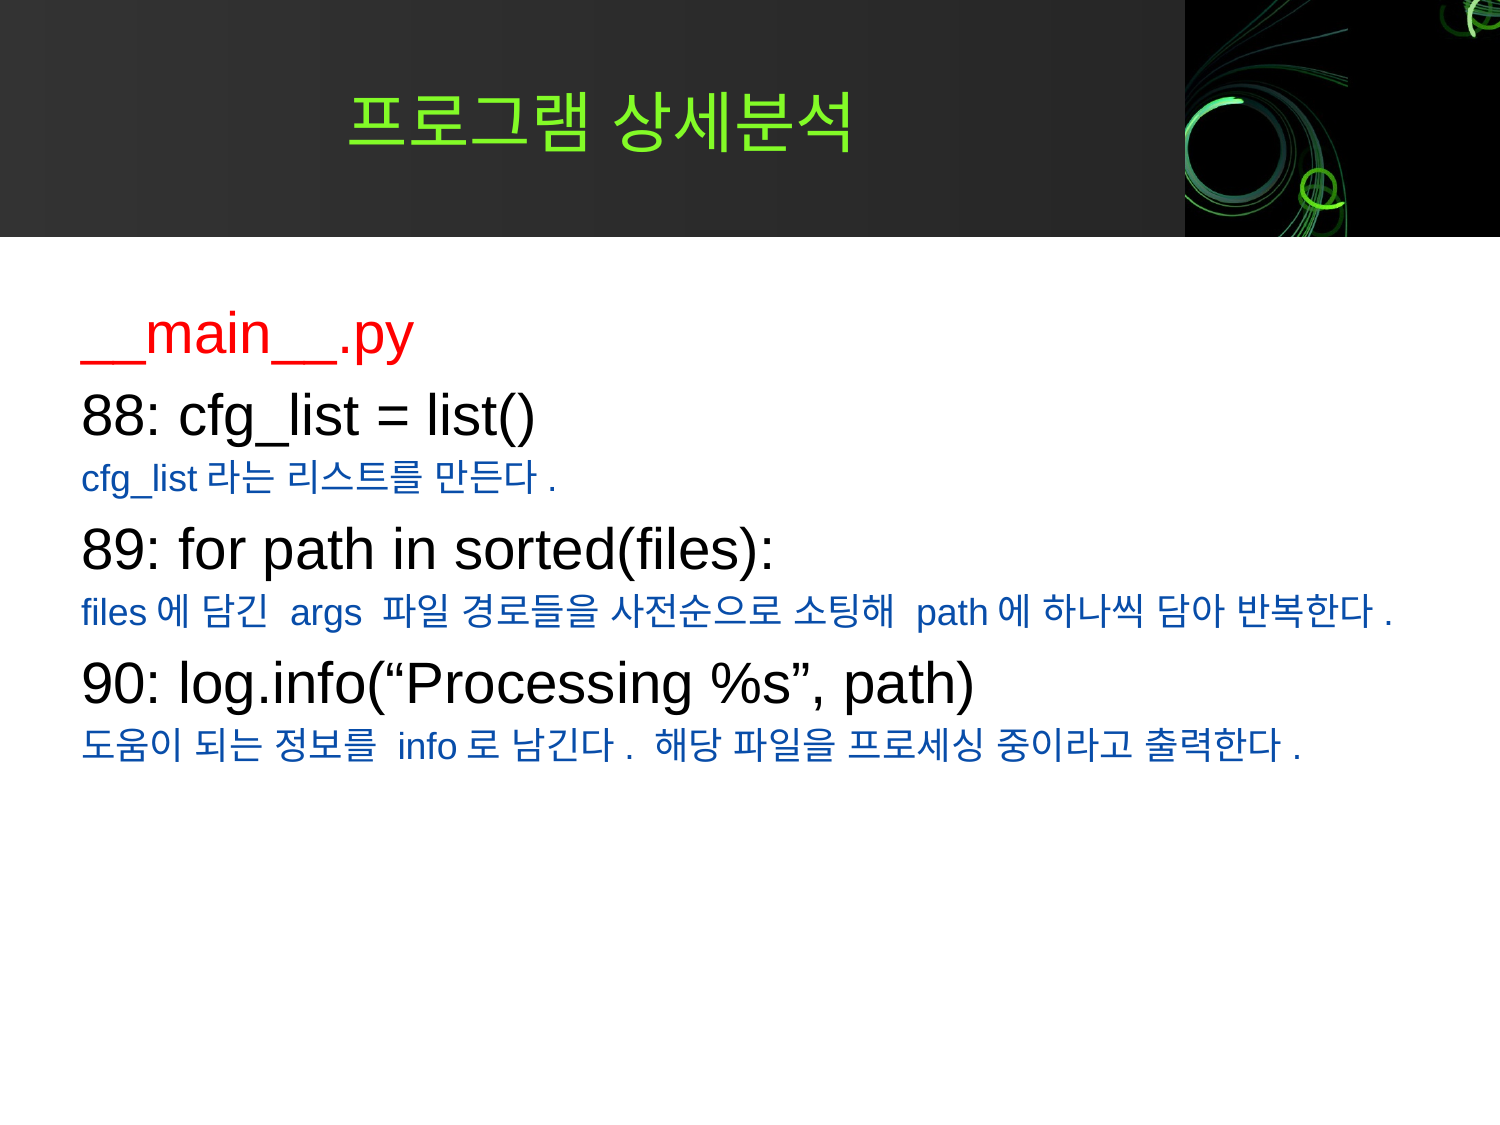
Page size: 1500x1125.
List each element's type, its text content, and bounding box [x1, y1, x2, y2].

picture [1185, 0, 1500, 237]
title 프로그램 상세분석 [41, 45, 1164, 197]
text_box __main__.py 88: cfg_list = list() cfg_list라는 리스트를 만든다. 89: for path in sorted(files): files에 담긴 args 파일 경로들을 사전순으로 소팅해 path에 하나씩 담아 반복한다. 90: log.info(“Processing %s”, path) 도움이 되는 정보를 info로 남긴다. 해당 파일을 프로세싱 중이라고 출력한다. [66, 287, 1417, 1030]
list [41, 262, 1392, 1005]
